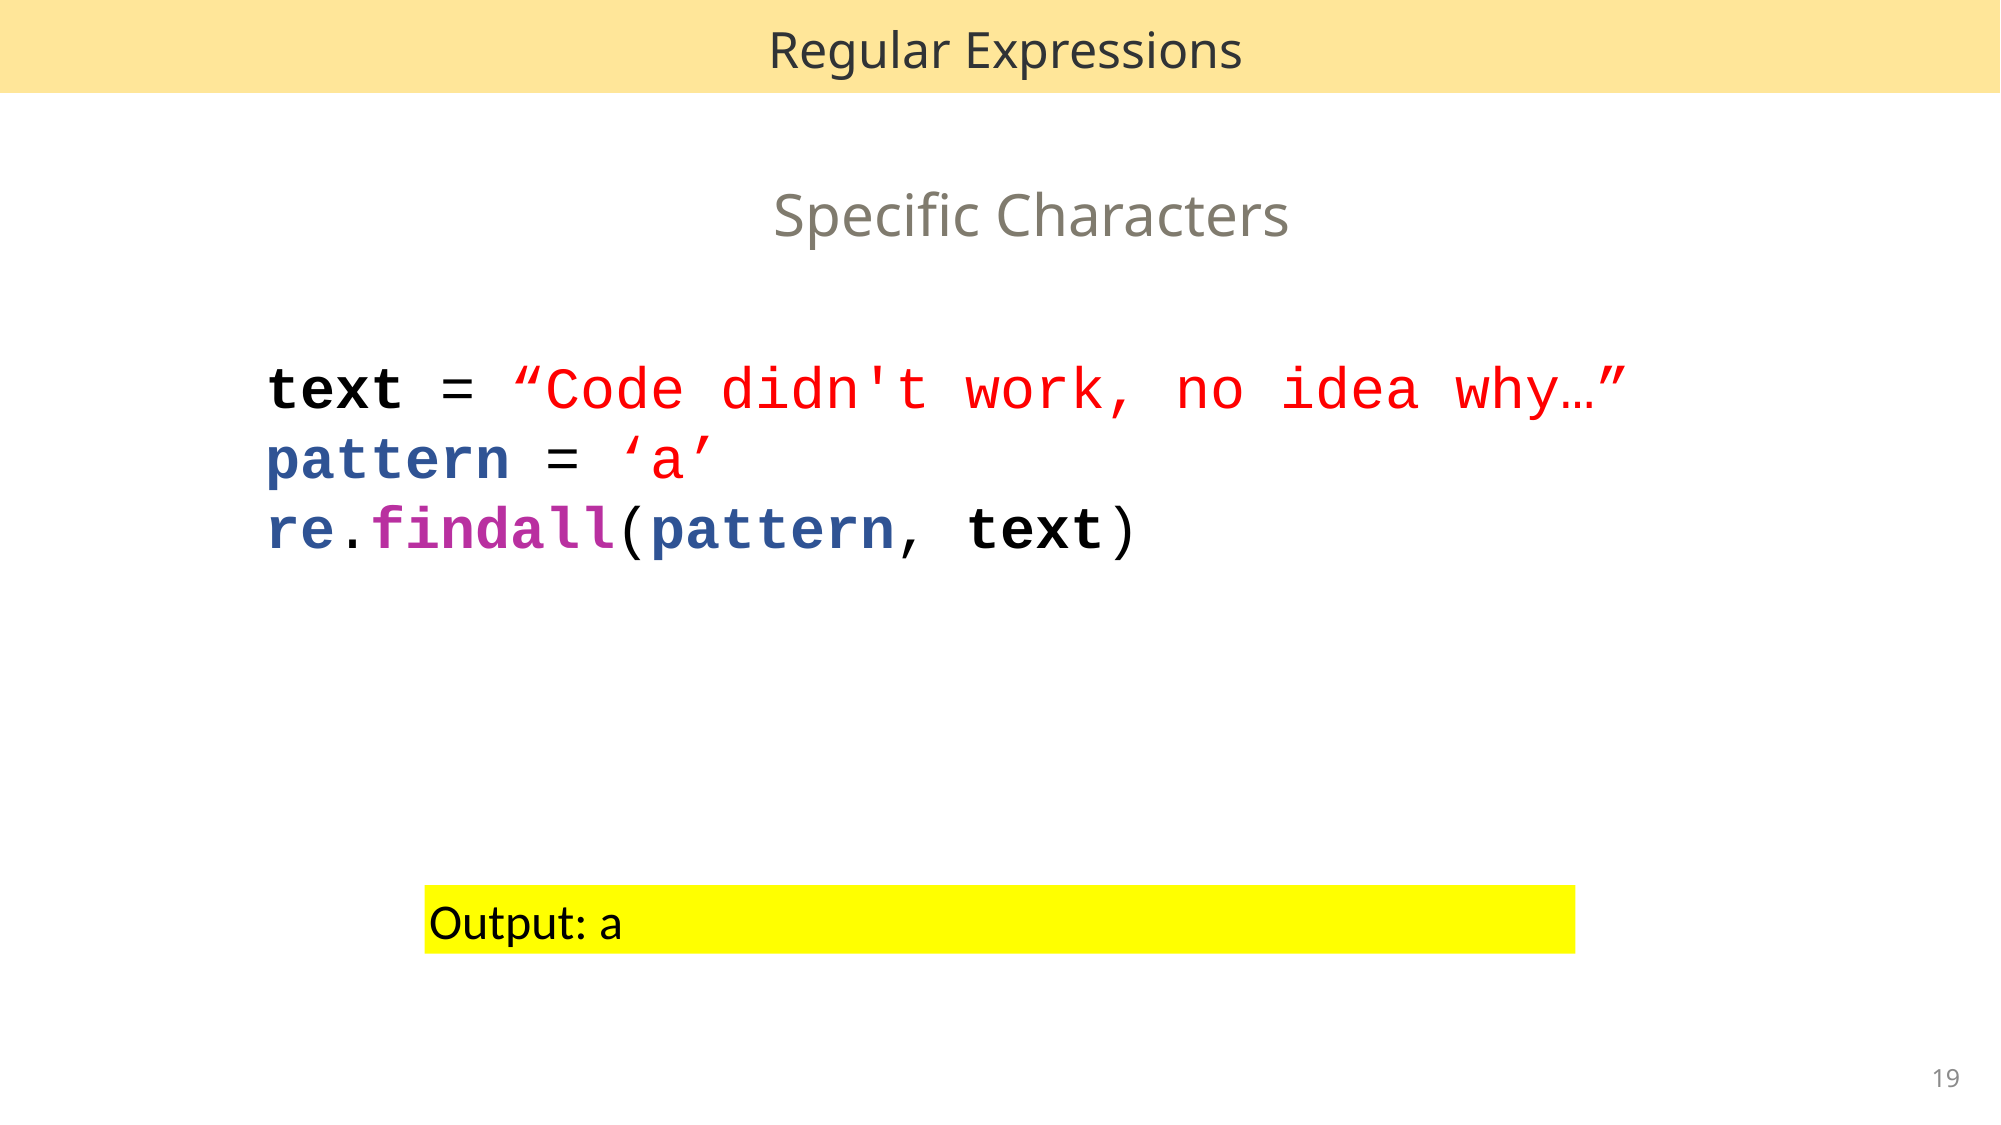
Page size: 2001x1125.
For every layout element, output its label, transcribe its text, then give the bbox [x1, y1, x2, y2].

text_box Specific Characters [235, 169, 1829, 257]
text_box Output: a [424, 885, 1576, 954]
text_box text = “Code didn't work, no idea why…” pattern = ‘a’ re.findall(pattern, text) [261, 345, 1883, 565]
text_box Regular Expressions [254, 10, 1759, 86]
slide_number 19 [1881, 1065, 1965, 1094]
text_box [0, 0, 2000, 94]
